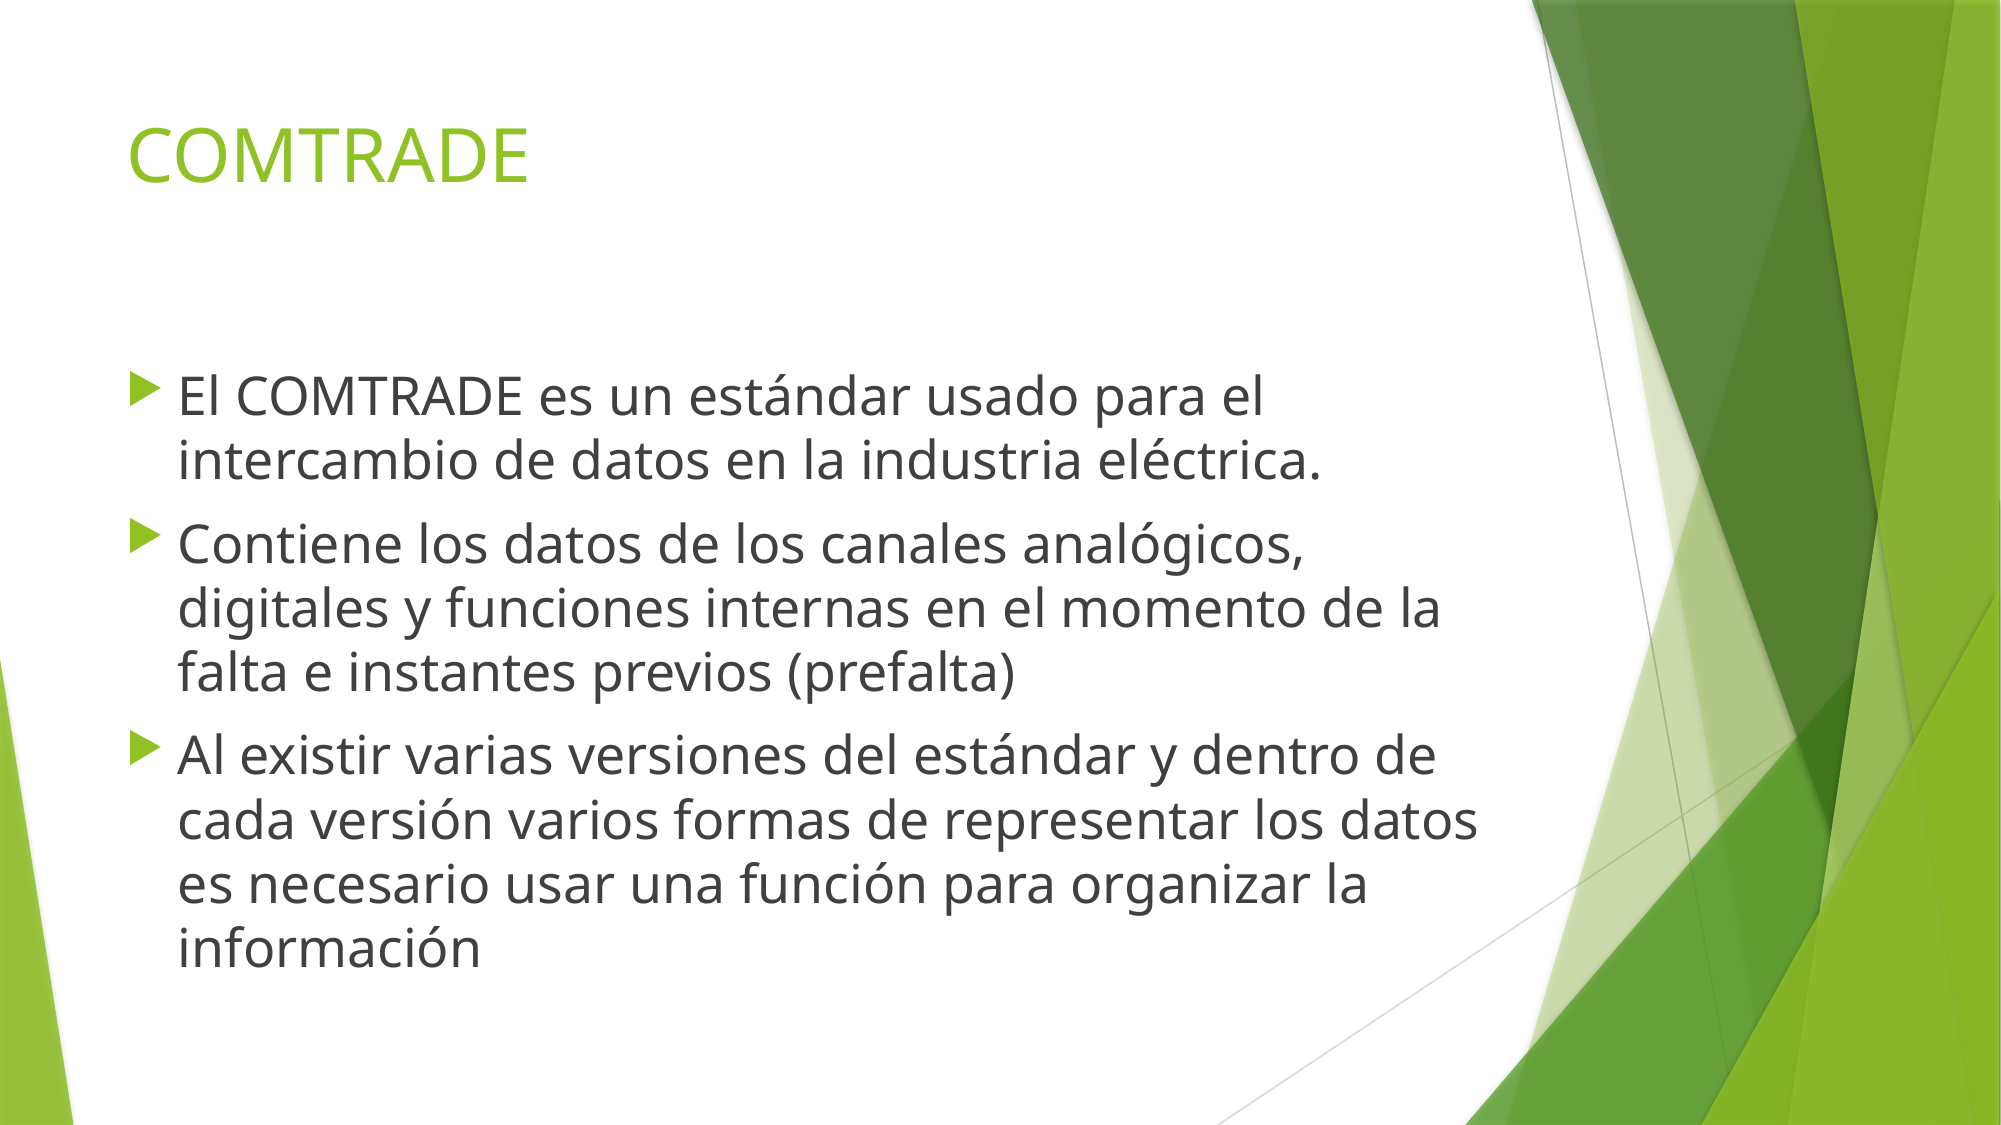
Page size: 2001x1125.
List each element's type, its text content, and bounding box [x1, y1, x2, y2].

title COMTRADE [111, 99, 1522, 317]
list El COMTRADE es un estándar usado para el intercambio de datos en la industria eléctrica. Contiene los datos de los canales analógicos, digitales y funciones internas en el momento de la falta e instantes previos (prefalta) Al existir varias versiones del estándar y dentro de cada versión varios formas de representar los datos es necesario usar una función para organizar la información [111, 354, 1522, 992]
